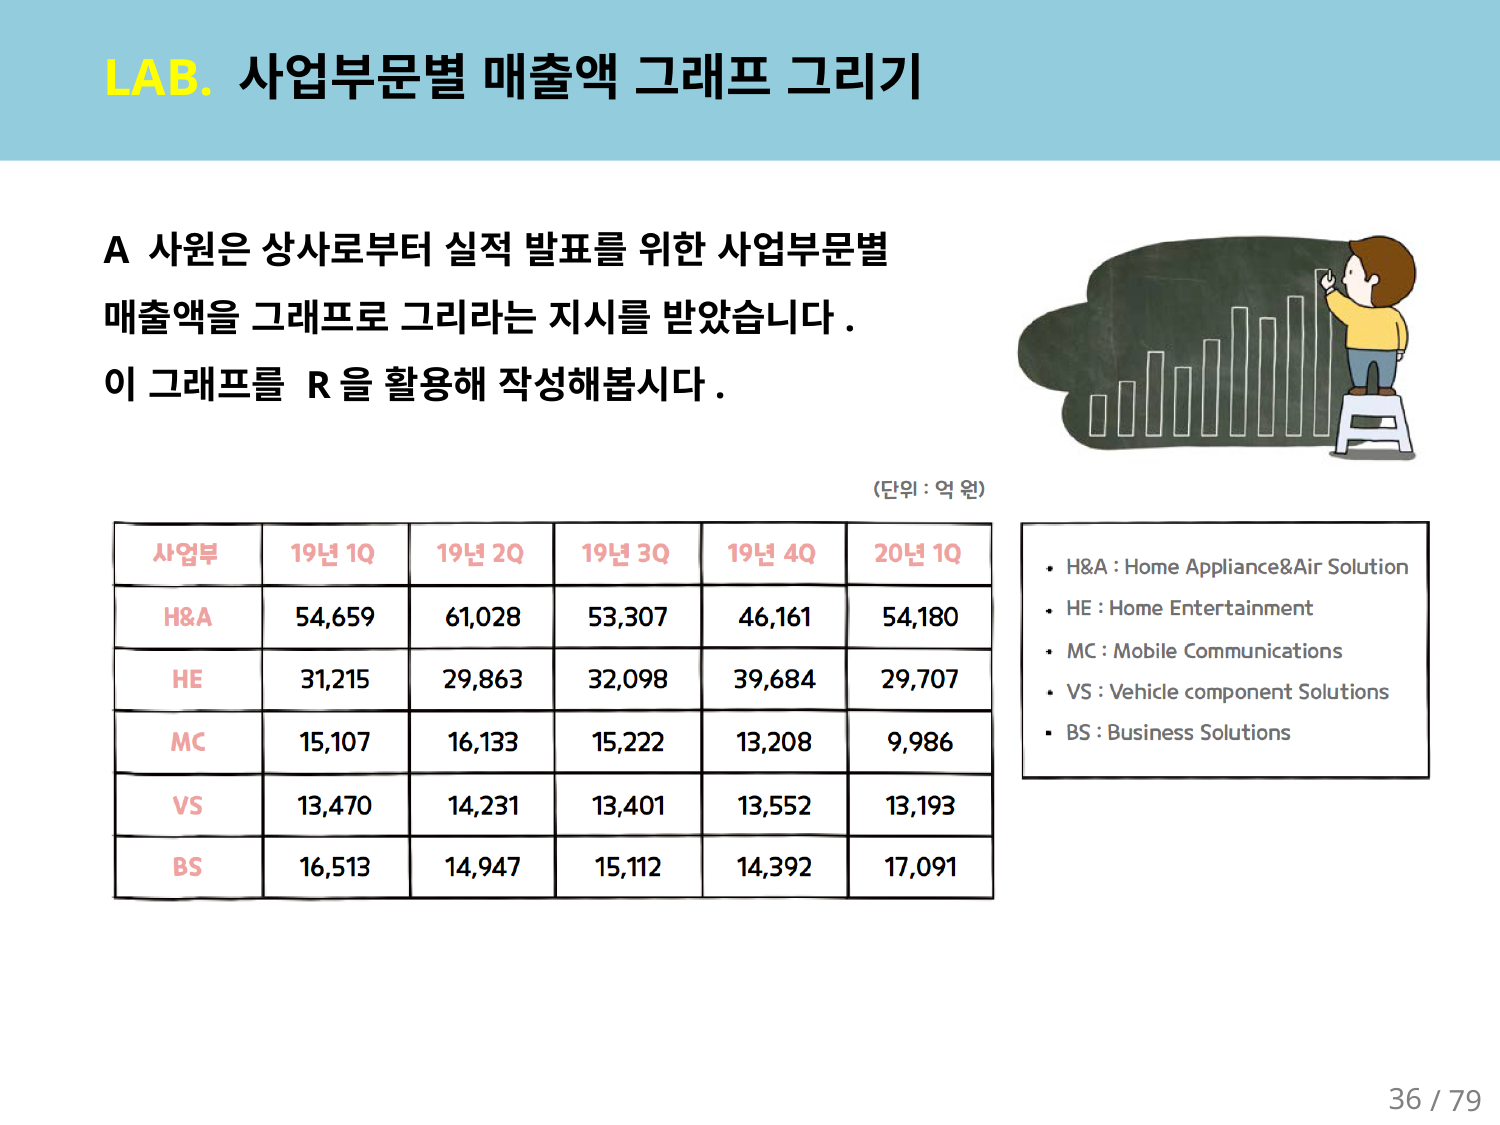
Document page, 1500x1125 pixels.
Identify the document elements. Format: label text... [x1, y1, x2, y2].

picture [100, 213, 1442, 912]
text_box [0, 0, 1500, 161]
list A 사원은 상사로부터 실적 발표를 위한 사업부문별 매출액을 그래프로 그리라는 지시를 받았습니다. 이 그래프를 R을 활용해 작성해봅시다. [88, 196, 1412, 1095]
title LAB. 사업부문별 매출액 그래프 그리기 [88, 30, 1400, 121]
